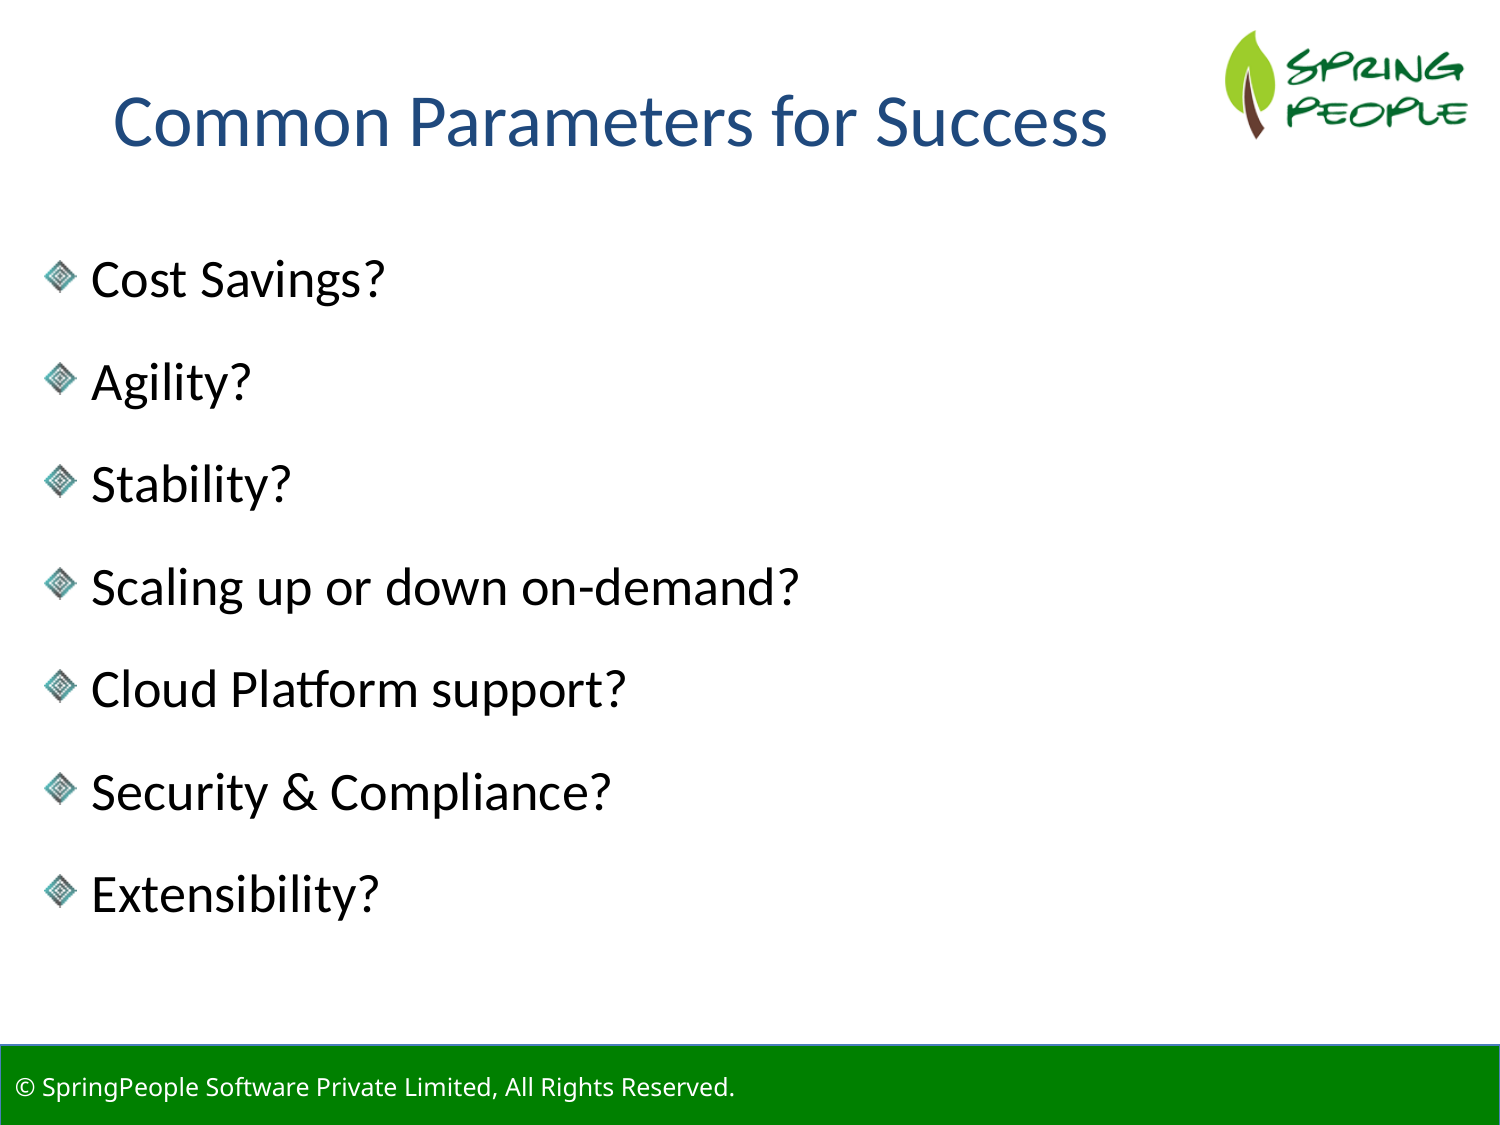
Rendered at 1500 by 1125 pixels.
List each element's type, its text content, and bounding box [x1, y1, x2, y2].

picture [44, 260, 77, 293]
picture [44, 567, 77, 600]
picture [1216, 30, 1468, 140]
picture [44, 669, 77, 703]
picture [44, 464, 77, 498]
text_box Cost Savings? Agility? Stability? Scaling up or down on-demand? Cloud Platform support? Security & Compliance? Extensibility? [29, 236, 1464, 1125]
text_box Common Parameters for Success [29, 63, 1194, 169]
picture [44, 874, 77, 908]
picture [44, 772, 77, 805]
picture [44, 362, 77, 395]
